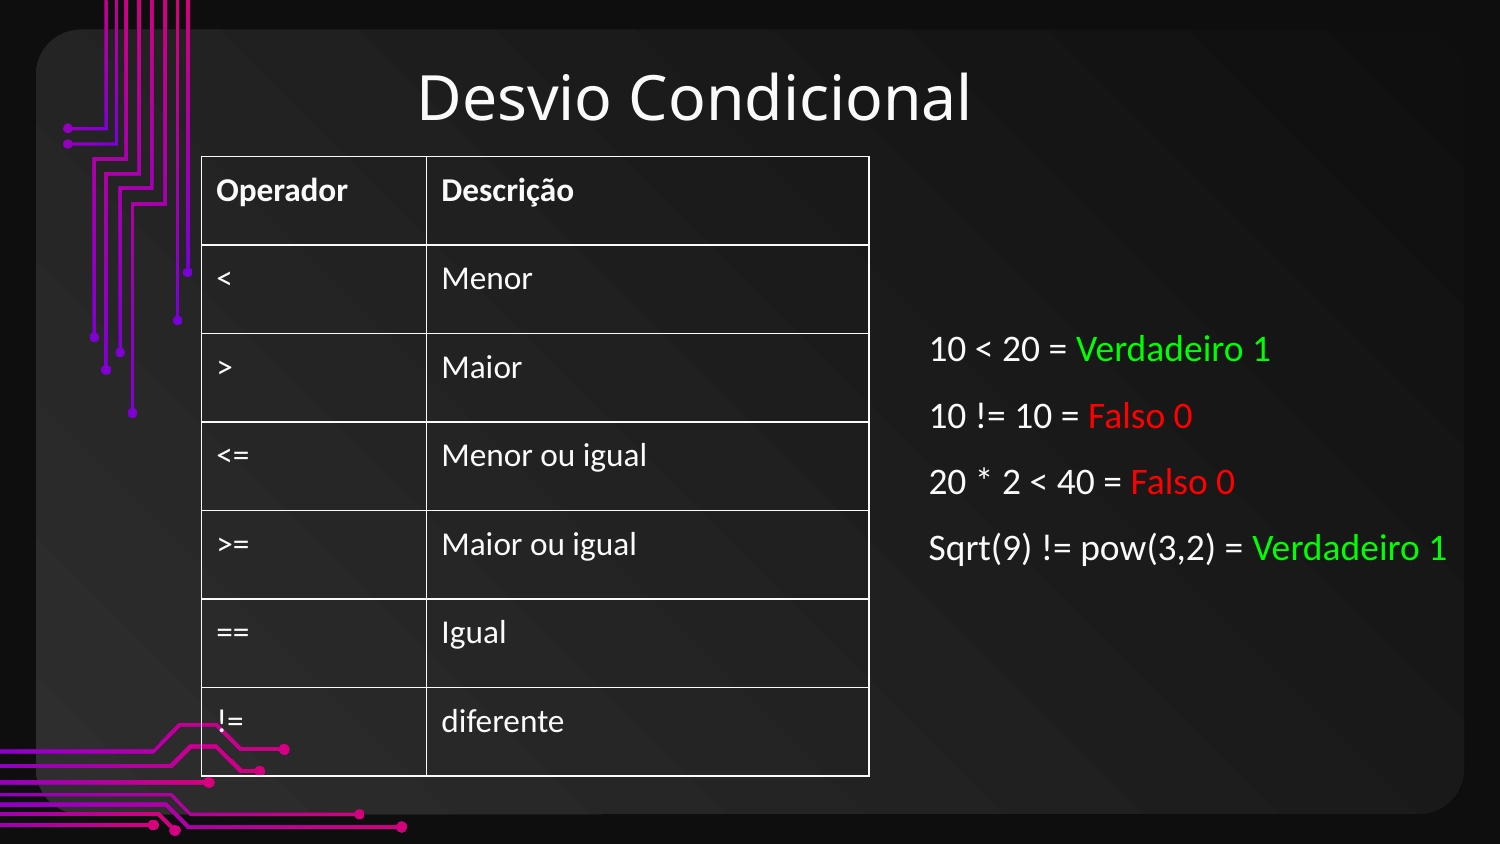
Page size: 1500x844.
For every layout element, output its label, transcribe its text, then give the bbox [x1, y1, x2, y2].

table_cell Maior [427, 334, 838, 421]
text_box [62, 0, 193, 419]
table_cell < [202, 246, 426, 333]
table_header Operador [202, 157, 426, 244]
table_cell != [212, 688, 426, 775]
table_cell Igual [427, 600, 868, 687]
text_box 10 < 20 = Verdadeiro 1 10 != 10 = Falso 0 20 * 2 < 40 = Falso 0 Sqrt(9) != pow(3,2) = Verdadeiro 1 [838, 302, 1476, 584]
table_cell <= [202, 423, 426, 510]
table_cell Menor [427, 246, 868, 333]
table_cell == [212, 600, 426, 687]
title Desvio Condicional [197, 42, 1327, 137]
table_cell Menor ou igual [427, 423, 838, 510]
table_cell >= [202, 511, 426, 598]
table_cell diferente [427, 688, 868, 775]
table_cell > [202, 334, 426, 421]
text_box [93, 521, 207, 844]
table_cell Maior ou igual [427, 511, 868, 598]
table_header Descrição [427, 157, 868, 244]
